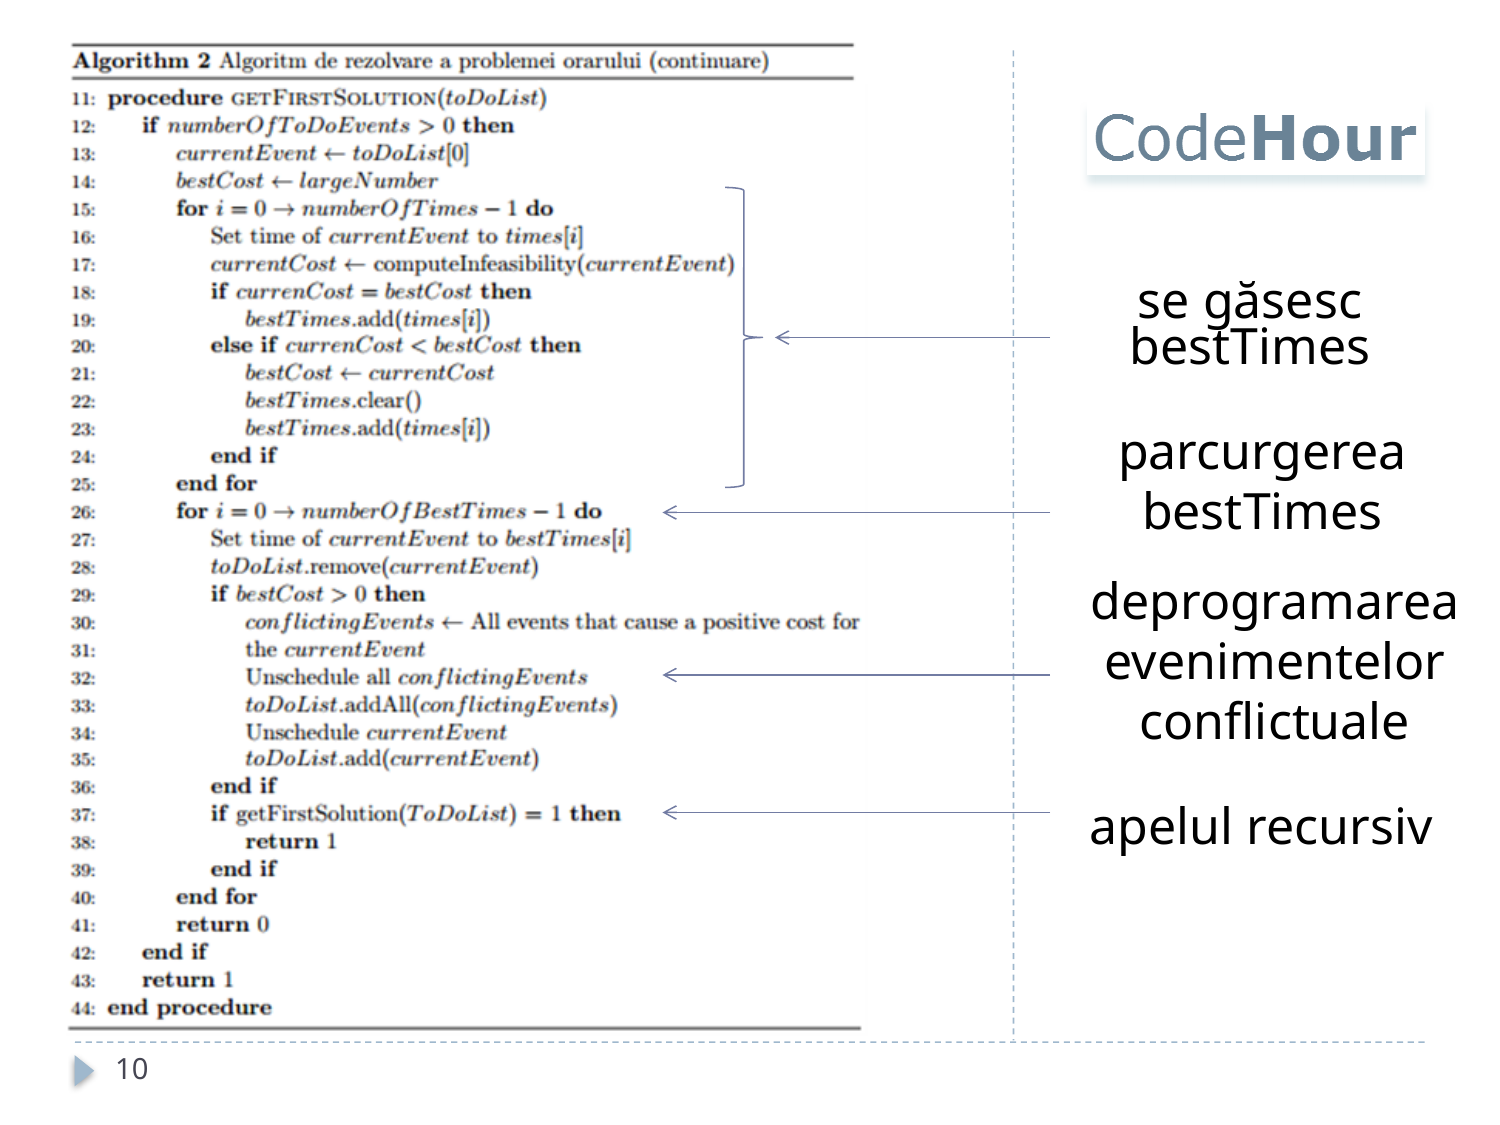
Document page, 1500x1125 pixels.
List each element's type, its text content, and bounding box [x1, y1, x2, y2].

text_box deprogramarea evenimentelor conflictuale [1062, 562, 1488, 758]
text_box parcurgerea bestTimes [1087, 412, 1438, 548]
list se găsesc bestTimes [1100, 275, 1400, 375]
slide_number 10 [100, 1051, 426, 1103]
picture [1087, 100, 1426, 176]
text_box apelul recursiv [1074, 786, 1500, 862]
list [62, 34, 874, 1037]
